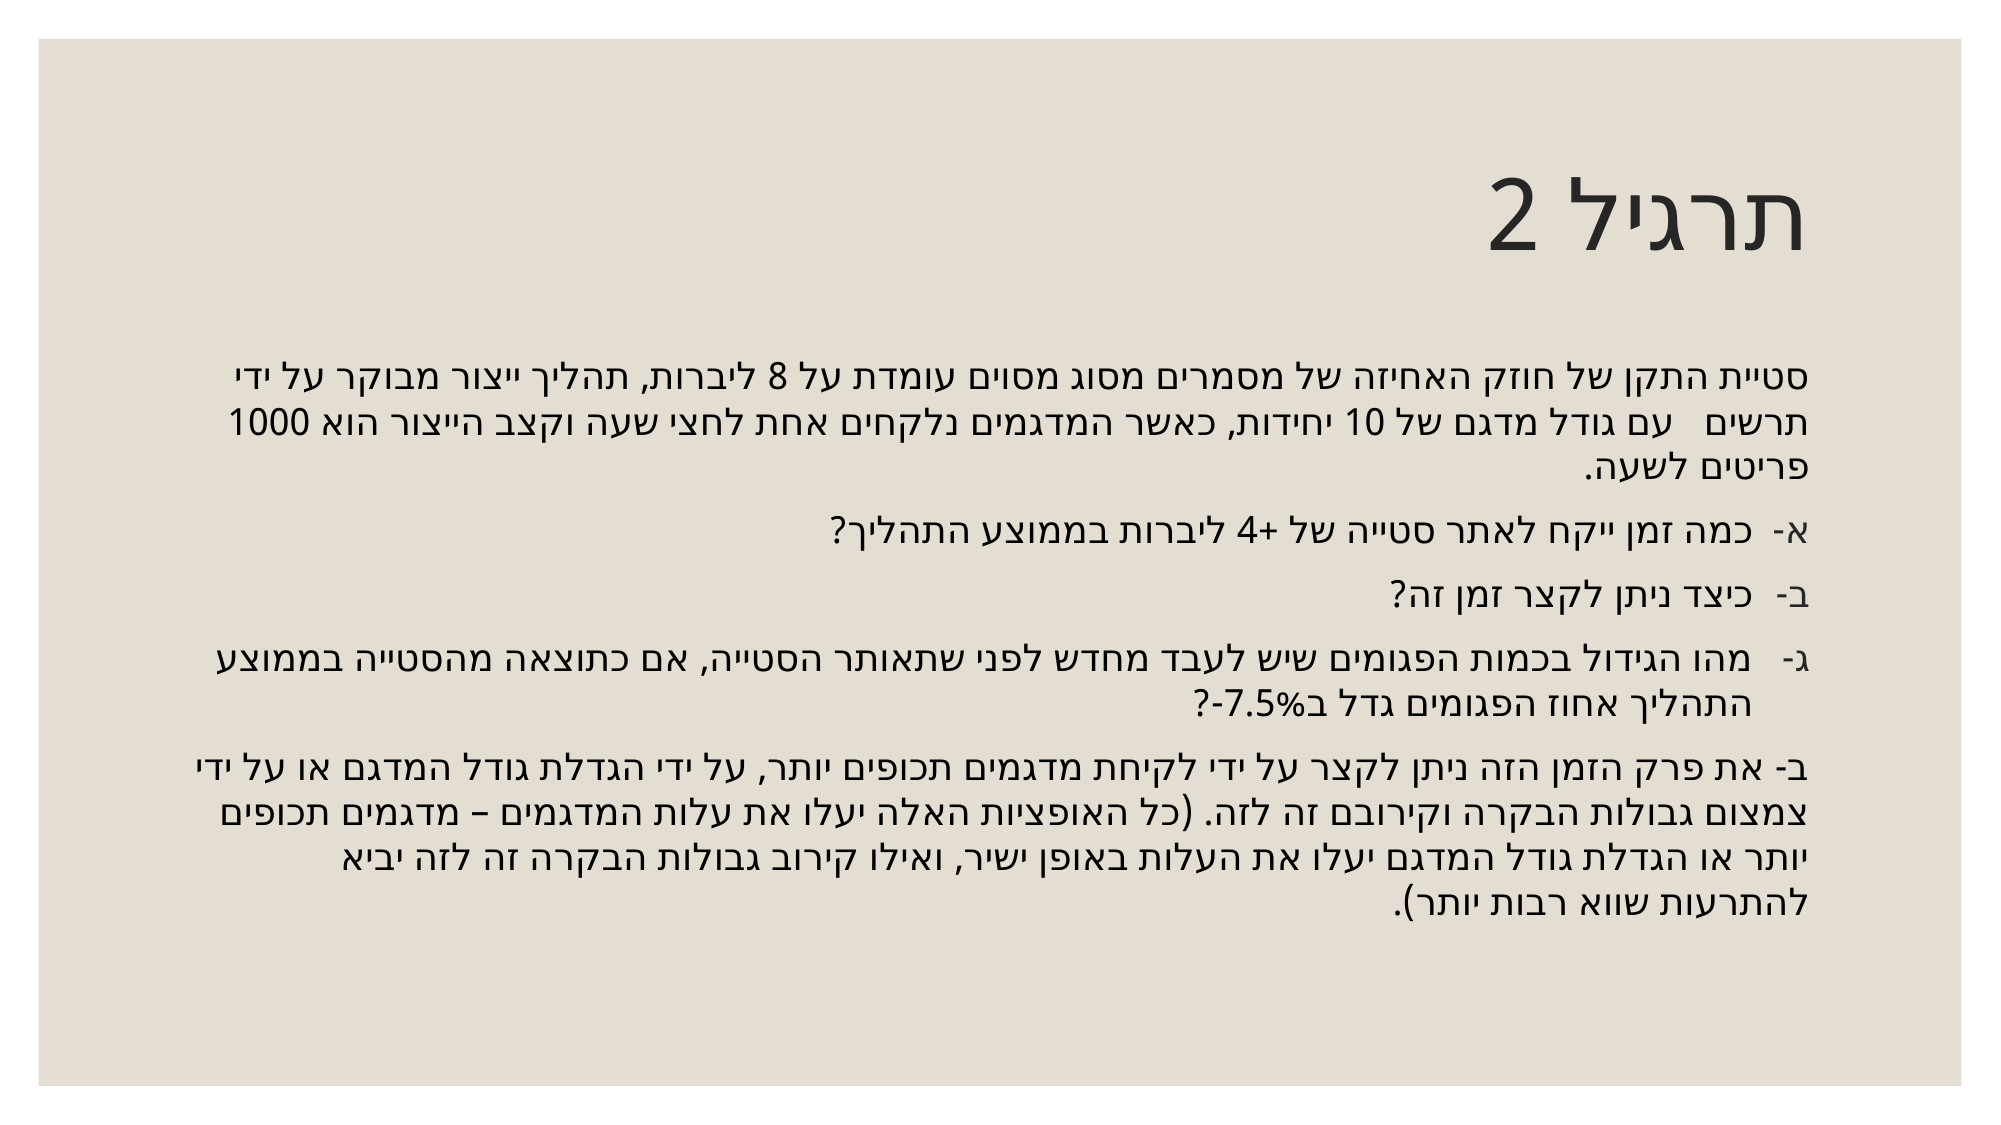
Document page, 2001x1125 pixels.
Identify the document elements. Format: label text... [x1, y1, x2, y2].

title תרגיל 2 [174, 105, 1825, 331]
